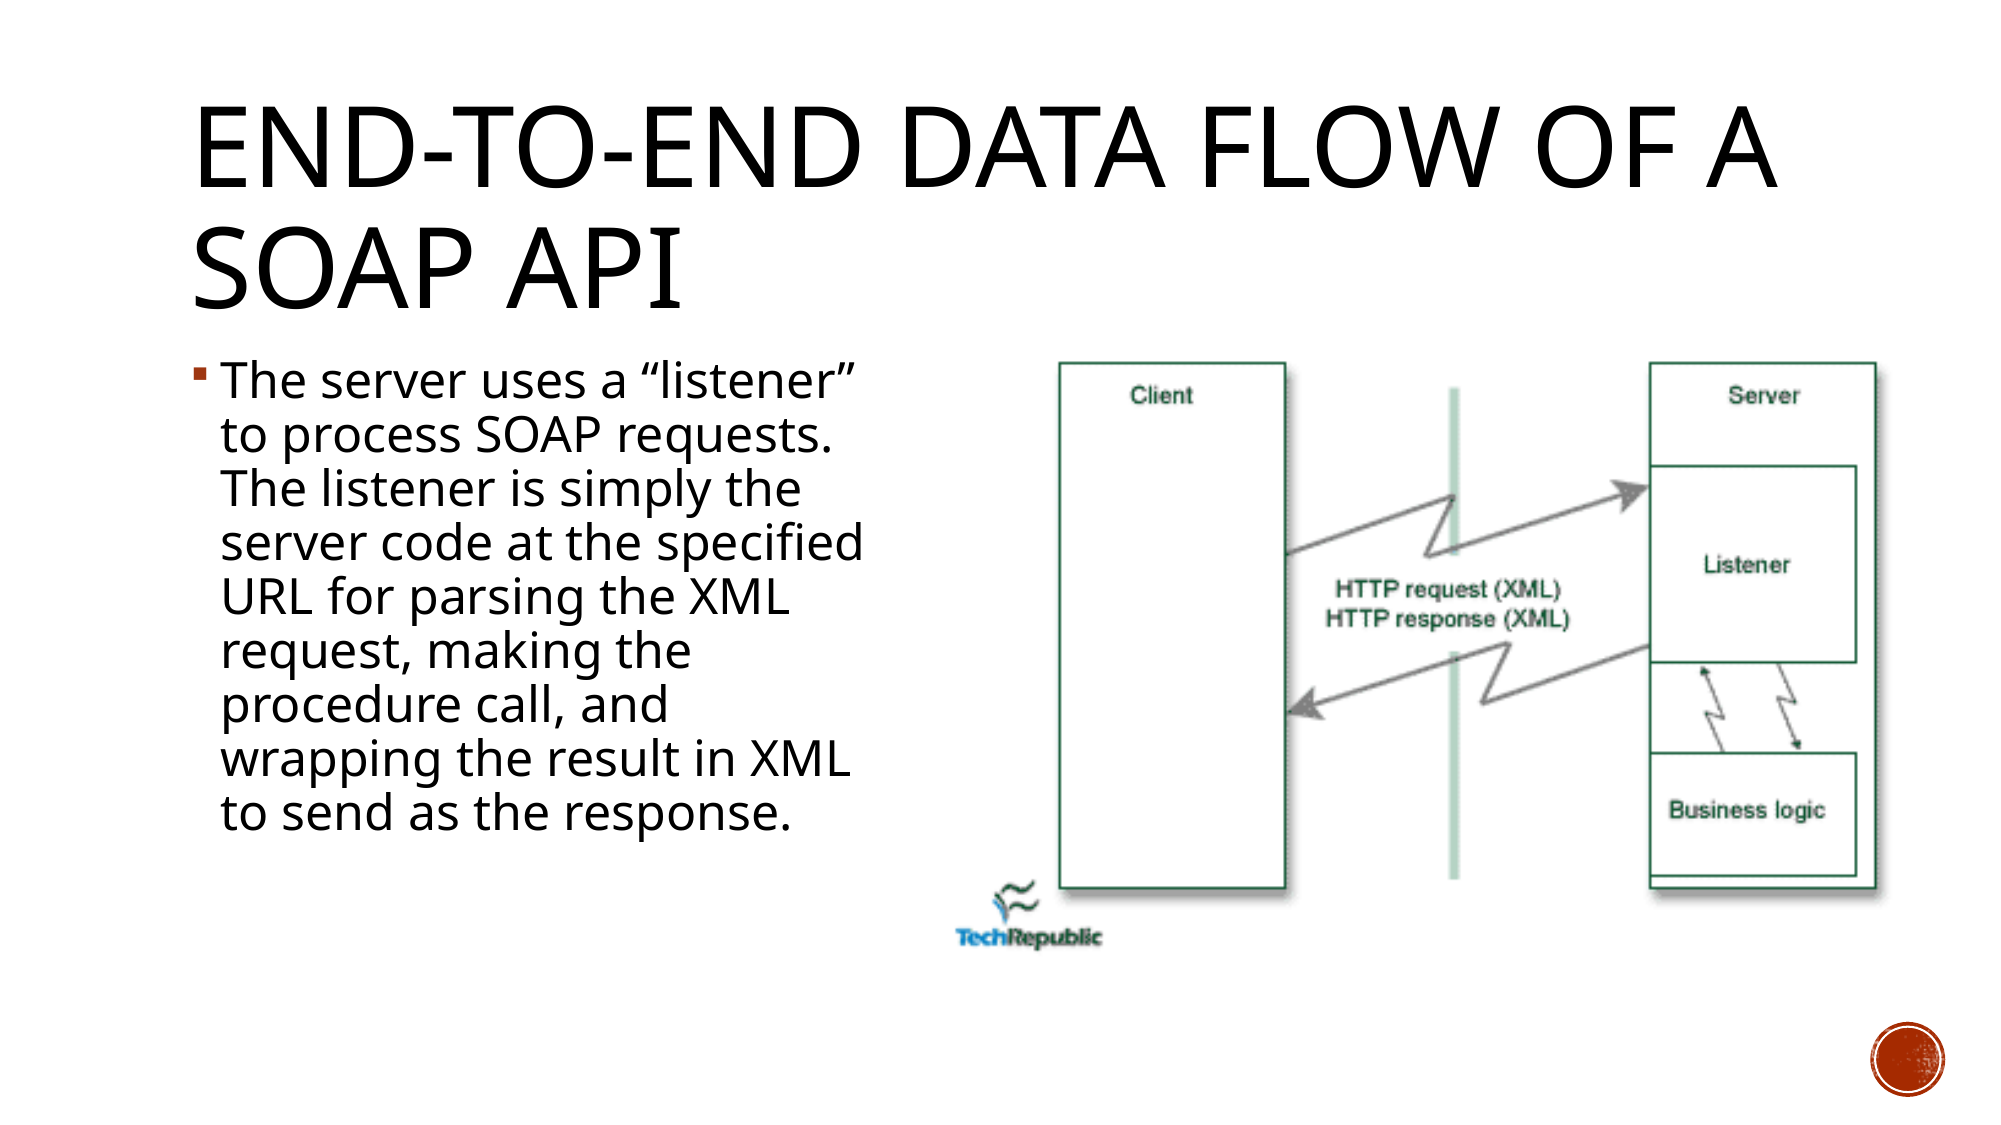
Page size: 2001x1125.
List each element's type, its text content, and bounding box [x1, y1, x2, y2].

list The server uses a “listener” to process SOAP requests. The listener is simply the server code at the specified URL for parsing the XML request, making the procedure call, and wrapping the result in XML to send as the response. [175, 348, 882, 1013]
title End-to-end data flow of a soap api [175, 79, 1826, 344]
picture [922, 343, 2000, 971]
